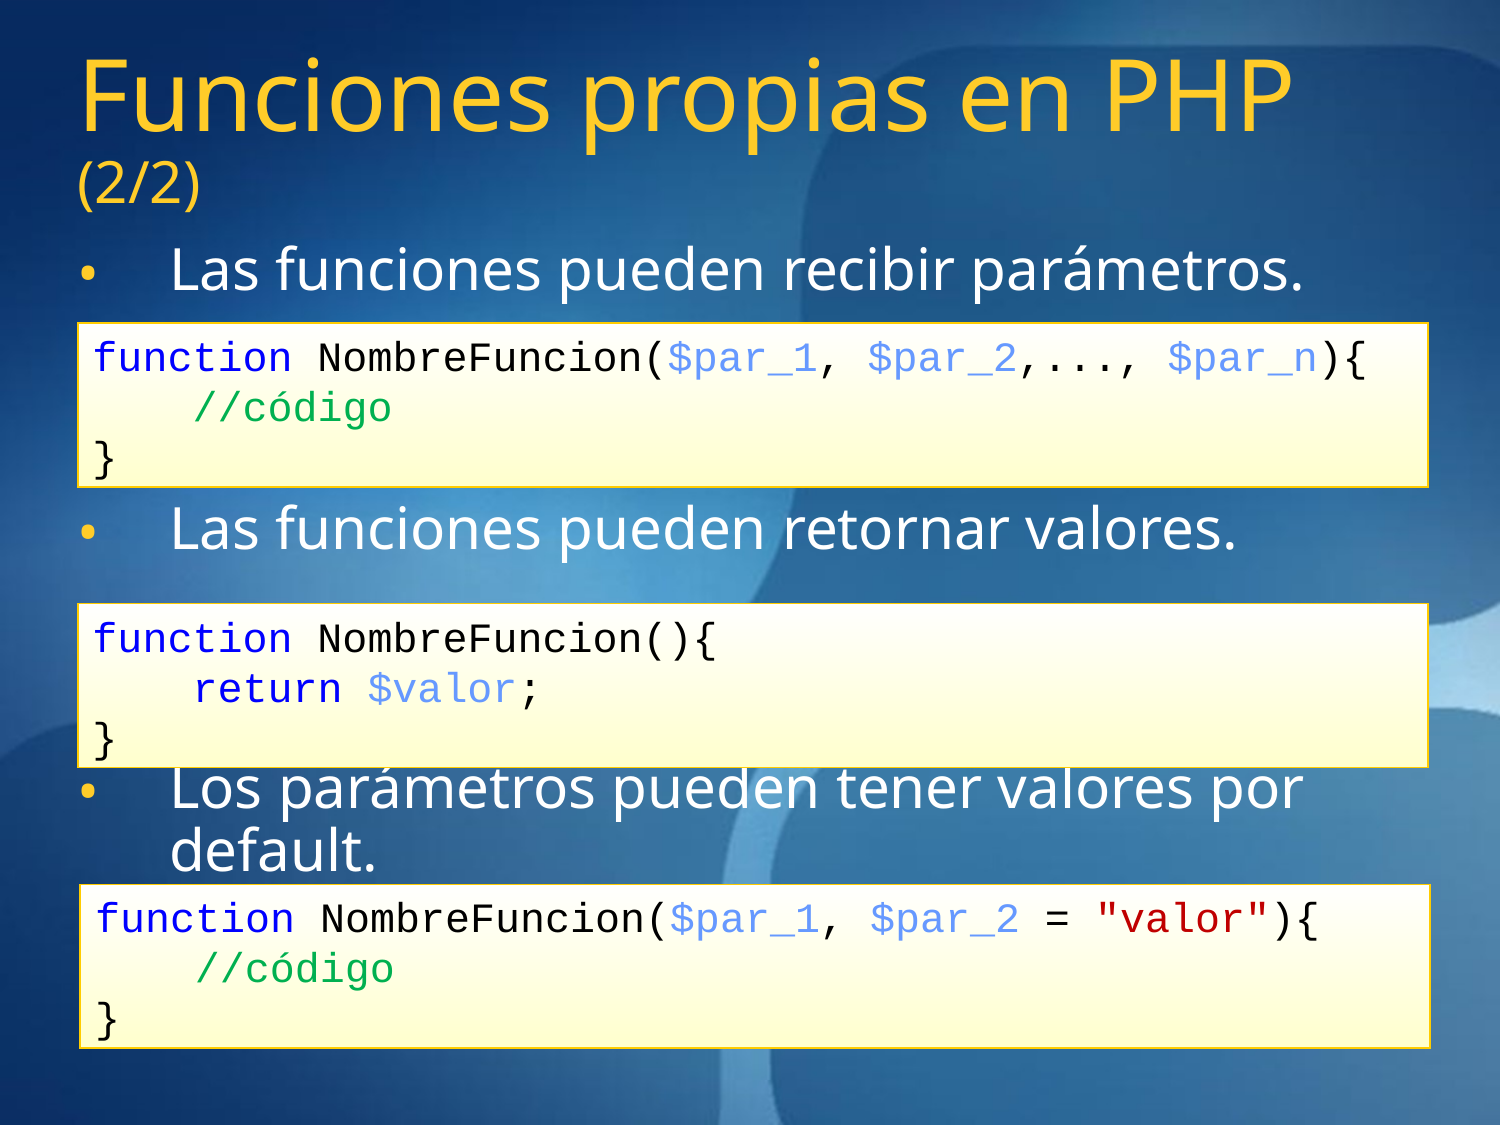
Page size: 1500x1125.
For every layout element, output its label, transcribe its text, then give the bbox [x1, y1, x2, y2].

title Funciones propias en PHP (2/2) [62, 37, 1440, 162]
text_box function NombreFuncion(){ return $valor; } [77, 603, 1428, 768]
picture [0, 0, 1500, 1125]
list Las funciones pueden recibir parámetros. 1 Las funciones pueden retornar valores. 1 Los parámetros pueden tener valores por default. [62, 232, 1439, 857]
text_box function NombreFuncion($par_1, $par_2 = "valor"){ //código } [80, 884, 1431, 1049]
text_box function NombreFuncion($par_1, $par_2,..., $par_n){ //código } [77, 323, 1428, 487]
